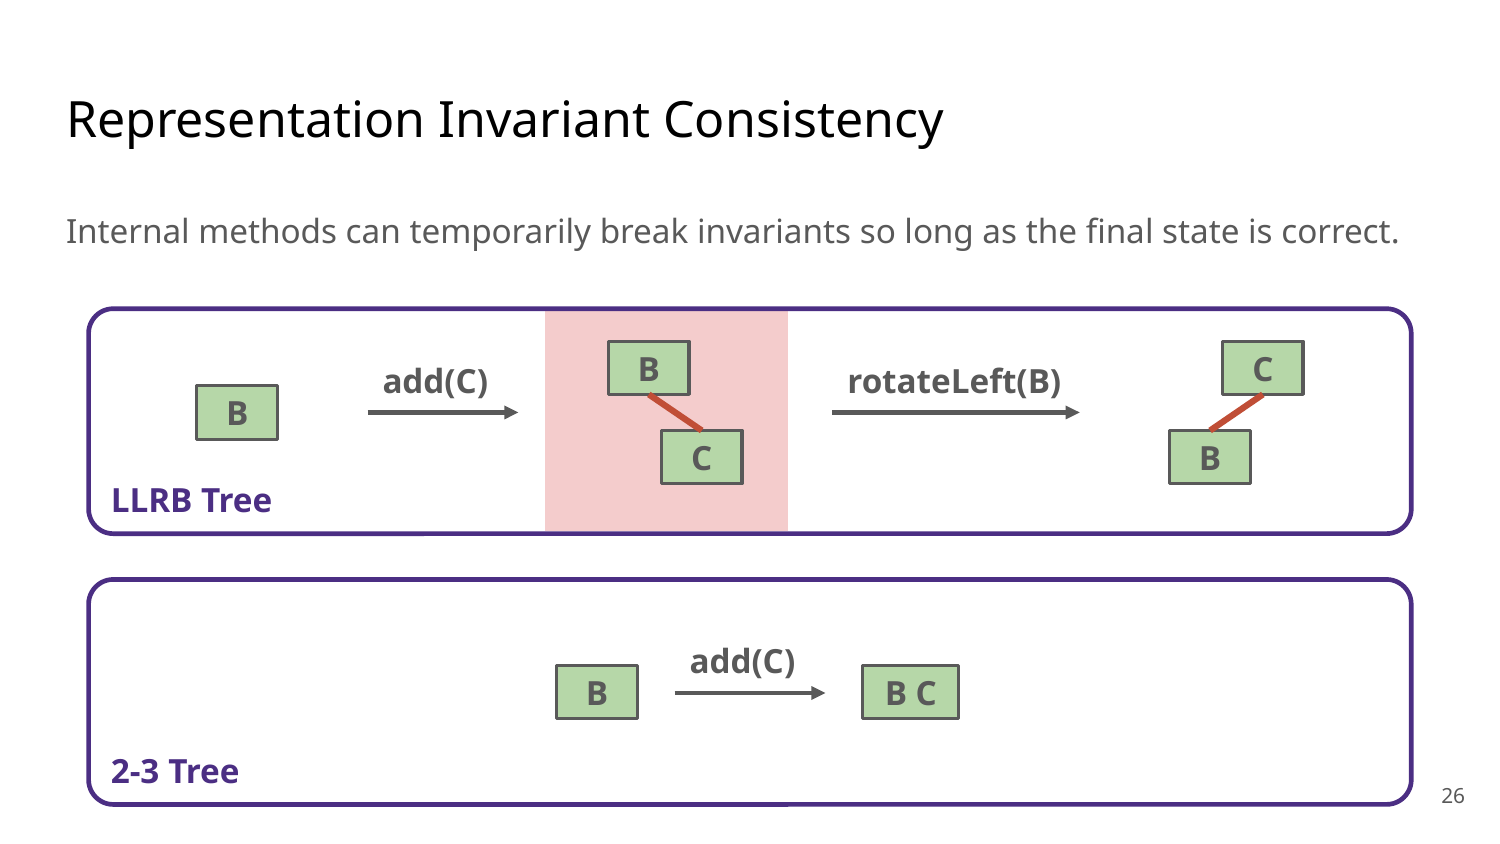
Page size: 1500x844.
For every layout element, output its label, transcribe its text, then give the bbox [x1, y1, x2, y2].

text_box B [196, 385, 278, 440]
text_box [367, 344, 519, 413]
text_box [831, 344, 1080, 413]
text_box LLRB Tree [88, 308, 1412, 534]
title Representation Invariant Consistency [51, 72, 1449, 167]
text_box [1169, 340, 1304, 484]
slide_number ‹#› [1389, 764, 1480, 830]
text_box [674, 625, 826, 694]
text_box B [556, 665, 638, 719]
text_box 2-3 Tree [88, 579, 1412, 805]
text_box B C [862, 665, 959, 719]
list Internal methods can temporarily break invariants so long as the final state is correct. [51, 189, 1449, 257]
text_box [608, 340, 743, 484]
